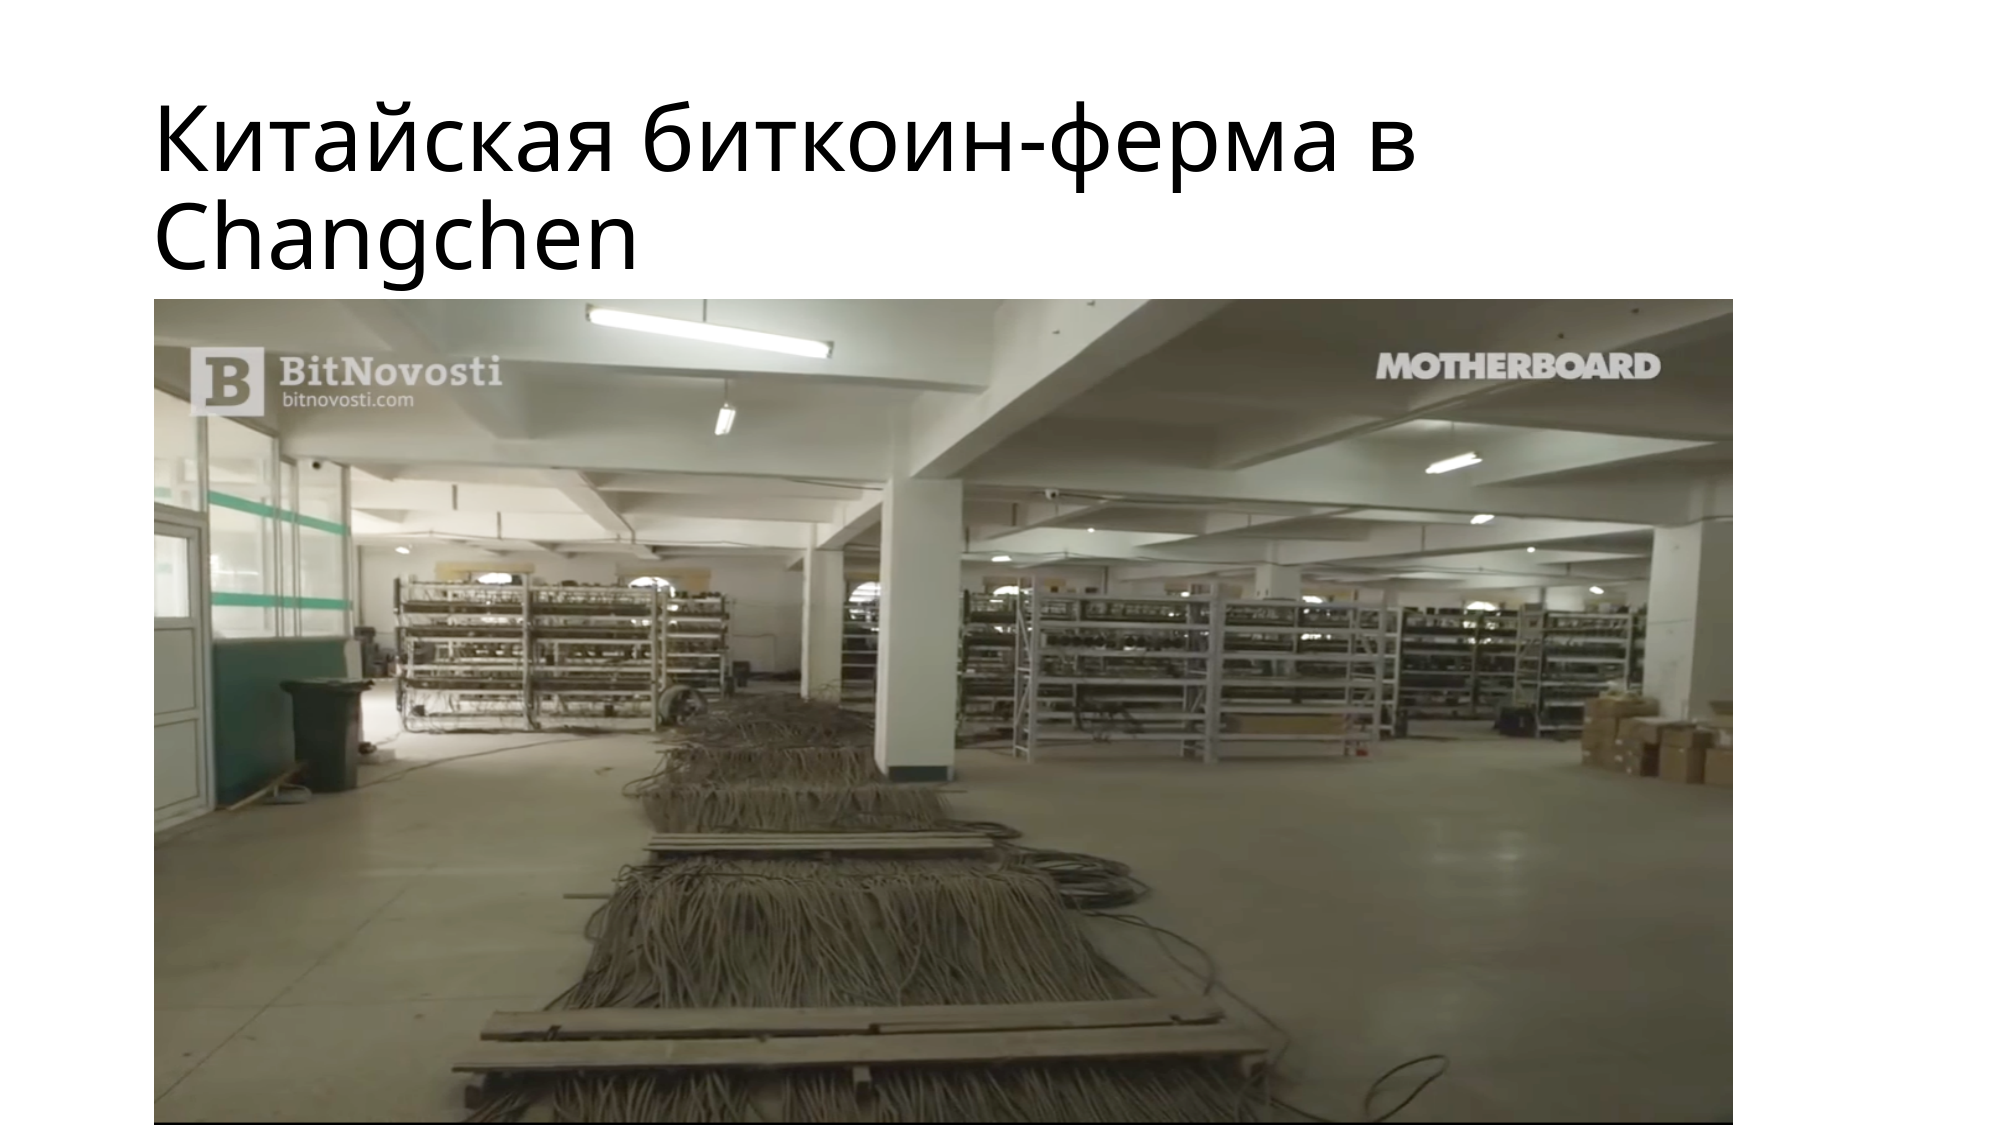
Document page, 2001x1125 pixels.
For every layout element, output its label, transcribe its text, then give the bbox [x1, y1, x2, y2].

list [154, 299, 1733, 1125]
title Китайская биткоин-ферма в Changchen [137, 82, 1863, 300]
